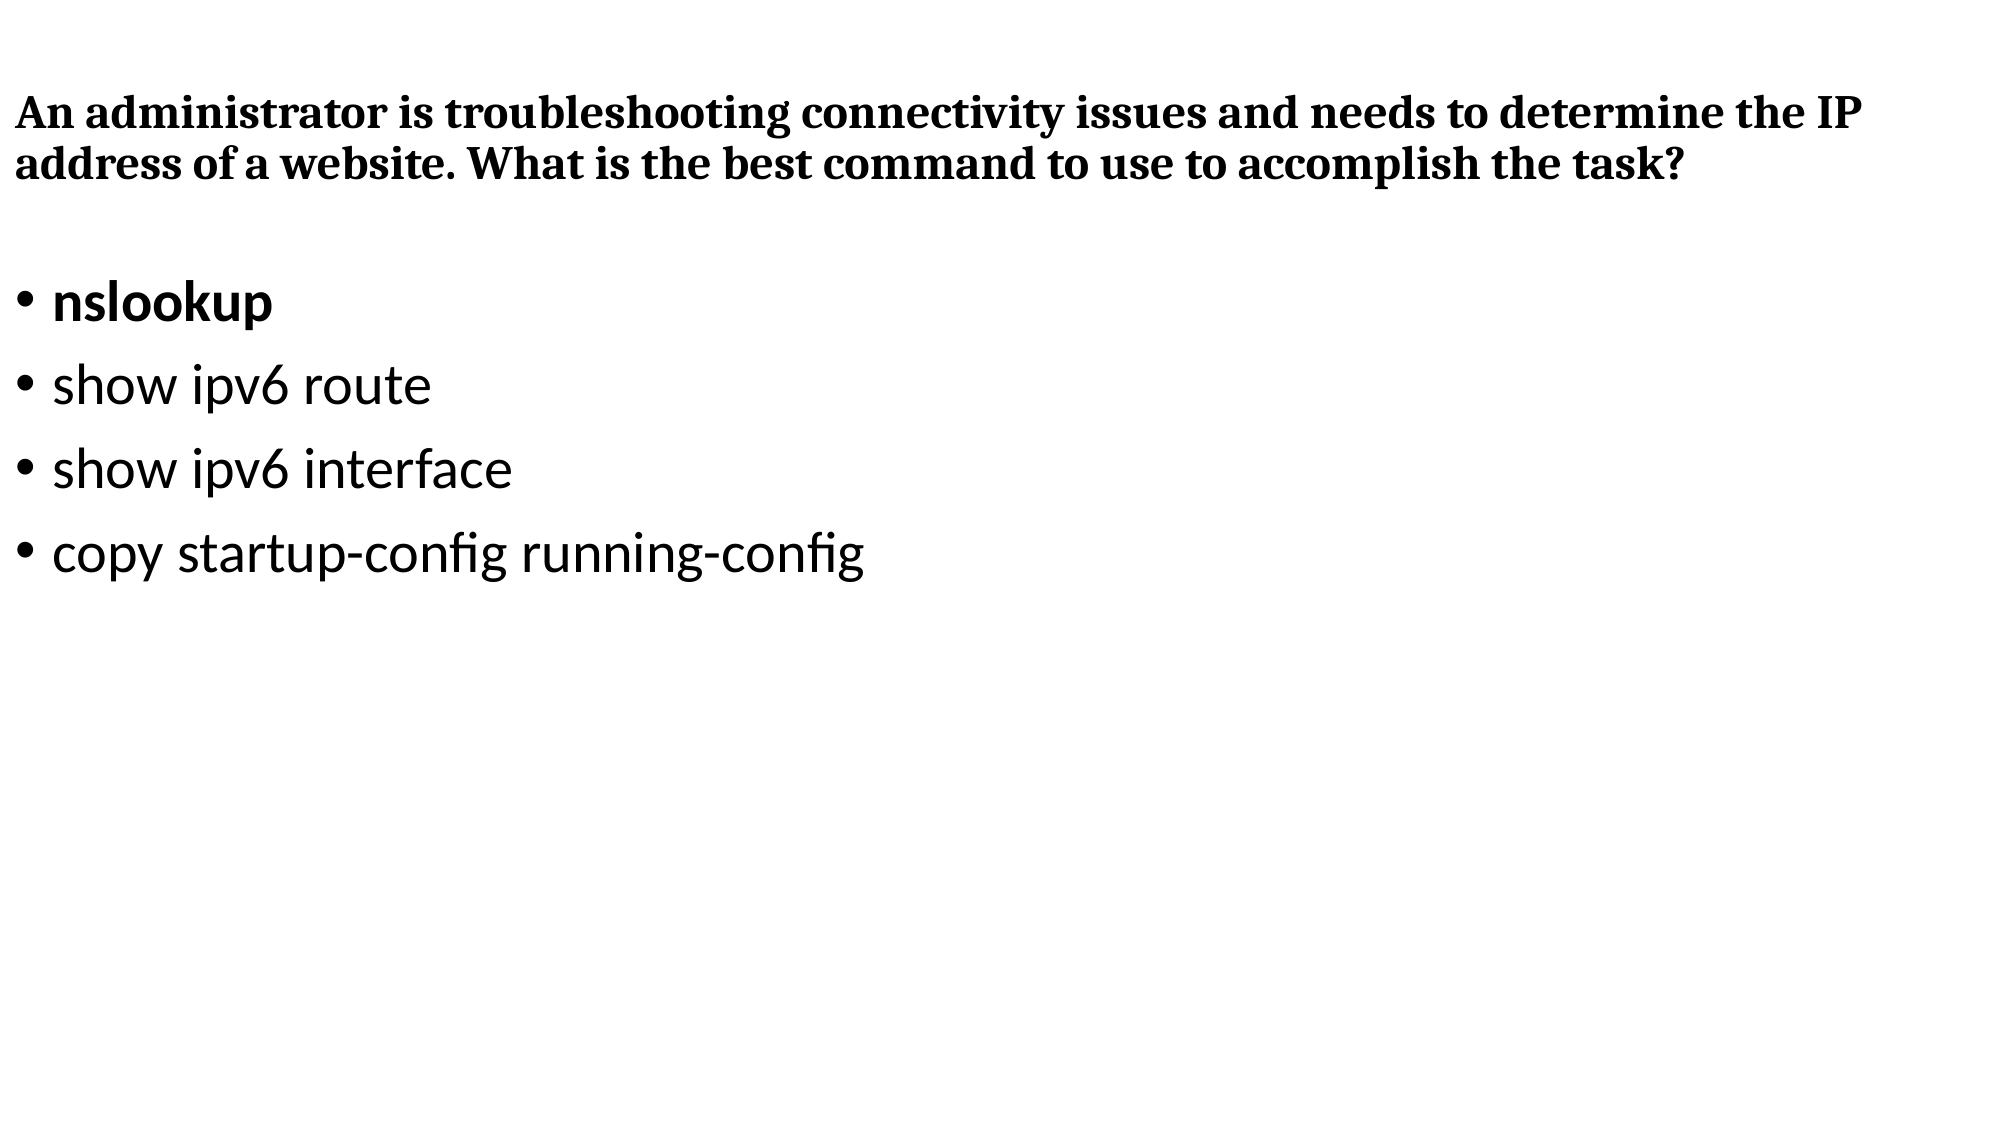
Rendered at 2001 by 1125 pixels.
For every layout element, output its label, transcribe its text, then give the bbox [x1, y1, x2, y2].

title An administrator is troubleshooting connectivity issues and needs to determine the IP address of a website. What is the best command to use to accomplish the task? [0, 0, 2000, 278]
list nslookup show ipv6 route show ipv6 interface copy startup-config running-config [0, 263, 1885, 659]
